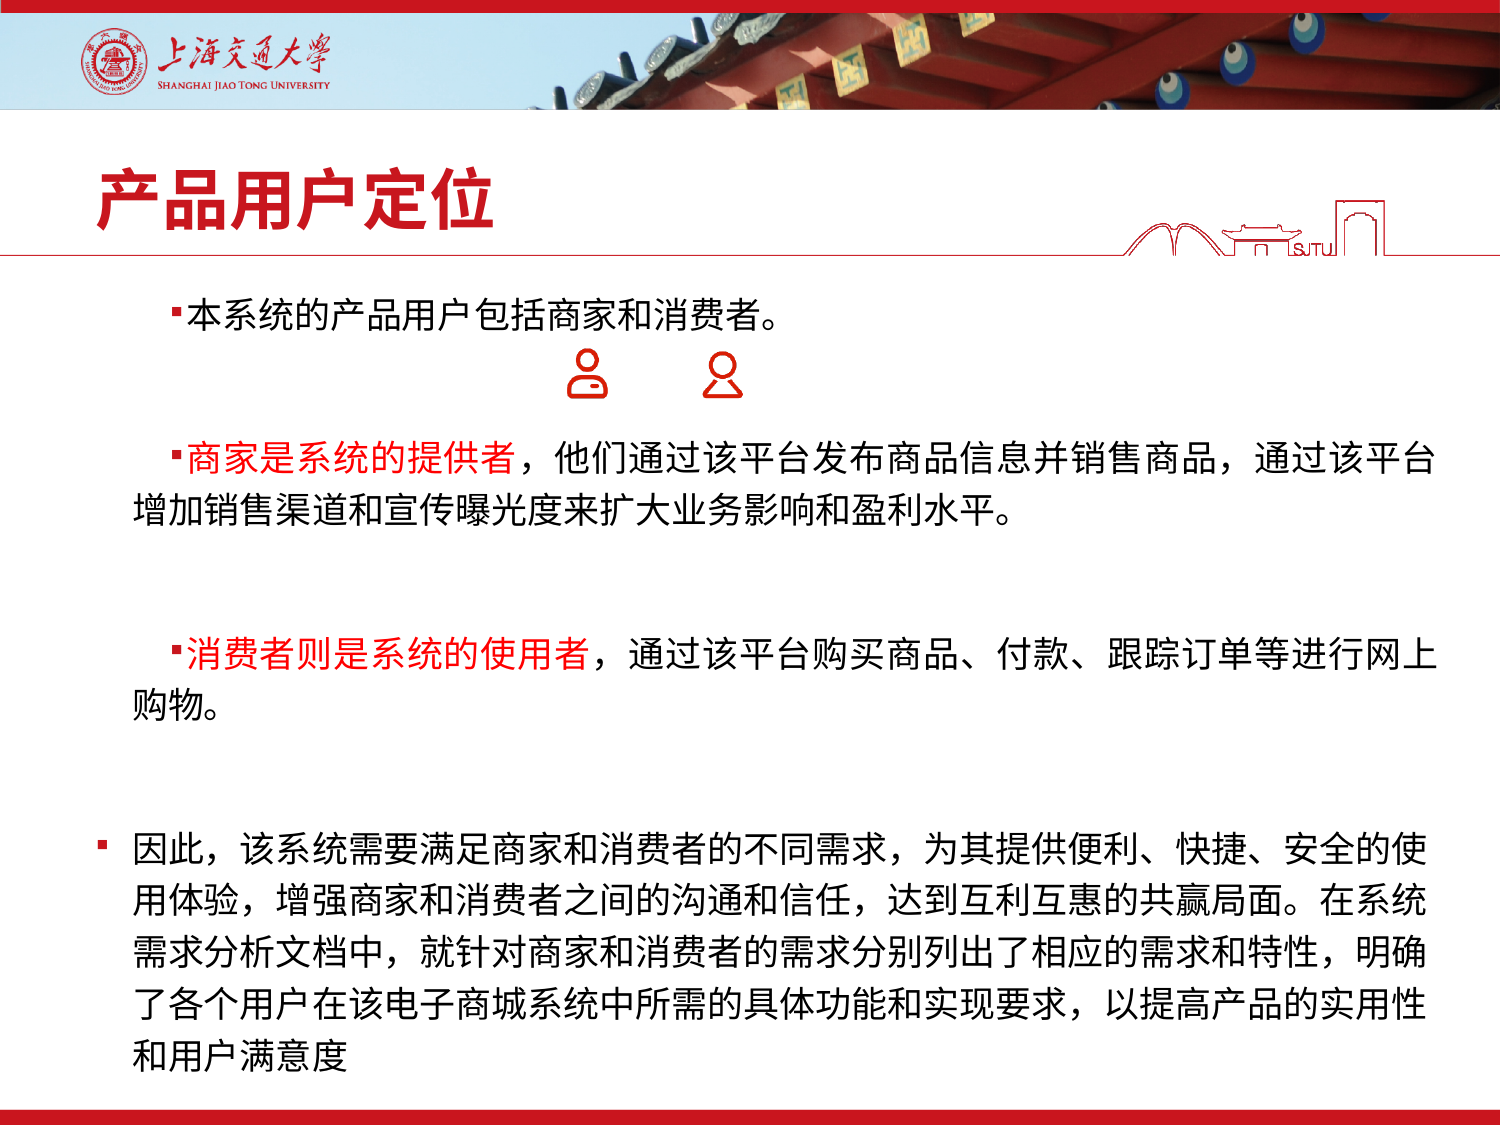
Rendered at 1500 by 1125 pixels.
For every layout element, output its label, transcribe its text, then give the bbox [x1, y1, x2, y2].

title 产品用户定位 [81, 159, 1455, 254]
picture [552, 339, 622, 410]
list 本系统的产品用户包括商家和消费者。 商家是系统的提供者，他们通过该平台发布商品信息并销售商品，通过该平台增加销售渠道和宣传曝光度来扩大业务影响和盈利水平。 消费者则是系统的使用者，通过该平台购买商品、付款、跟踪订单等进行网上购物。 因此，该系统需要满足商家和消费者的不同需求，为其提供便利、快捷、安全的使用体验，增强商家和消费者之间的沟通和信任，达到互利互惠的共赢局面。在系统需求分析文档中，就针对商家和消费者的需求分别列出了相应的需求和特性，明确了各个用户在该电子商城系统中所需的具体功能和实现要求，以提高产品的实用性和用户满意度 [81, 276, 1455, 1084]
picture [695, 347, 750, 402]
picture [0, 0, 1500, 110]
picture [0, 200, 1500, 256]
